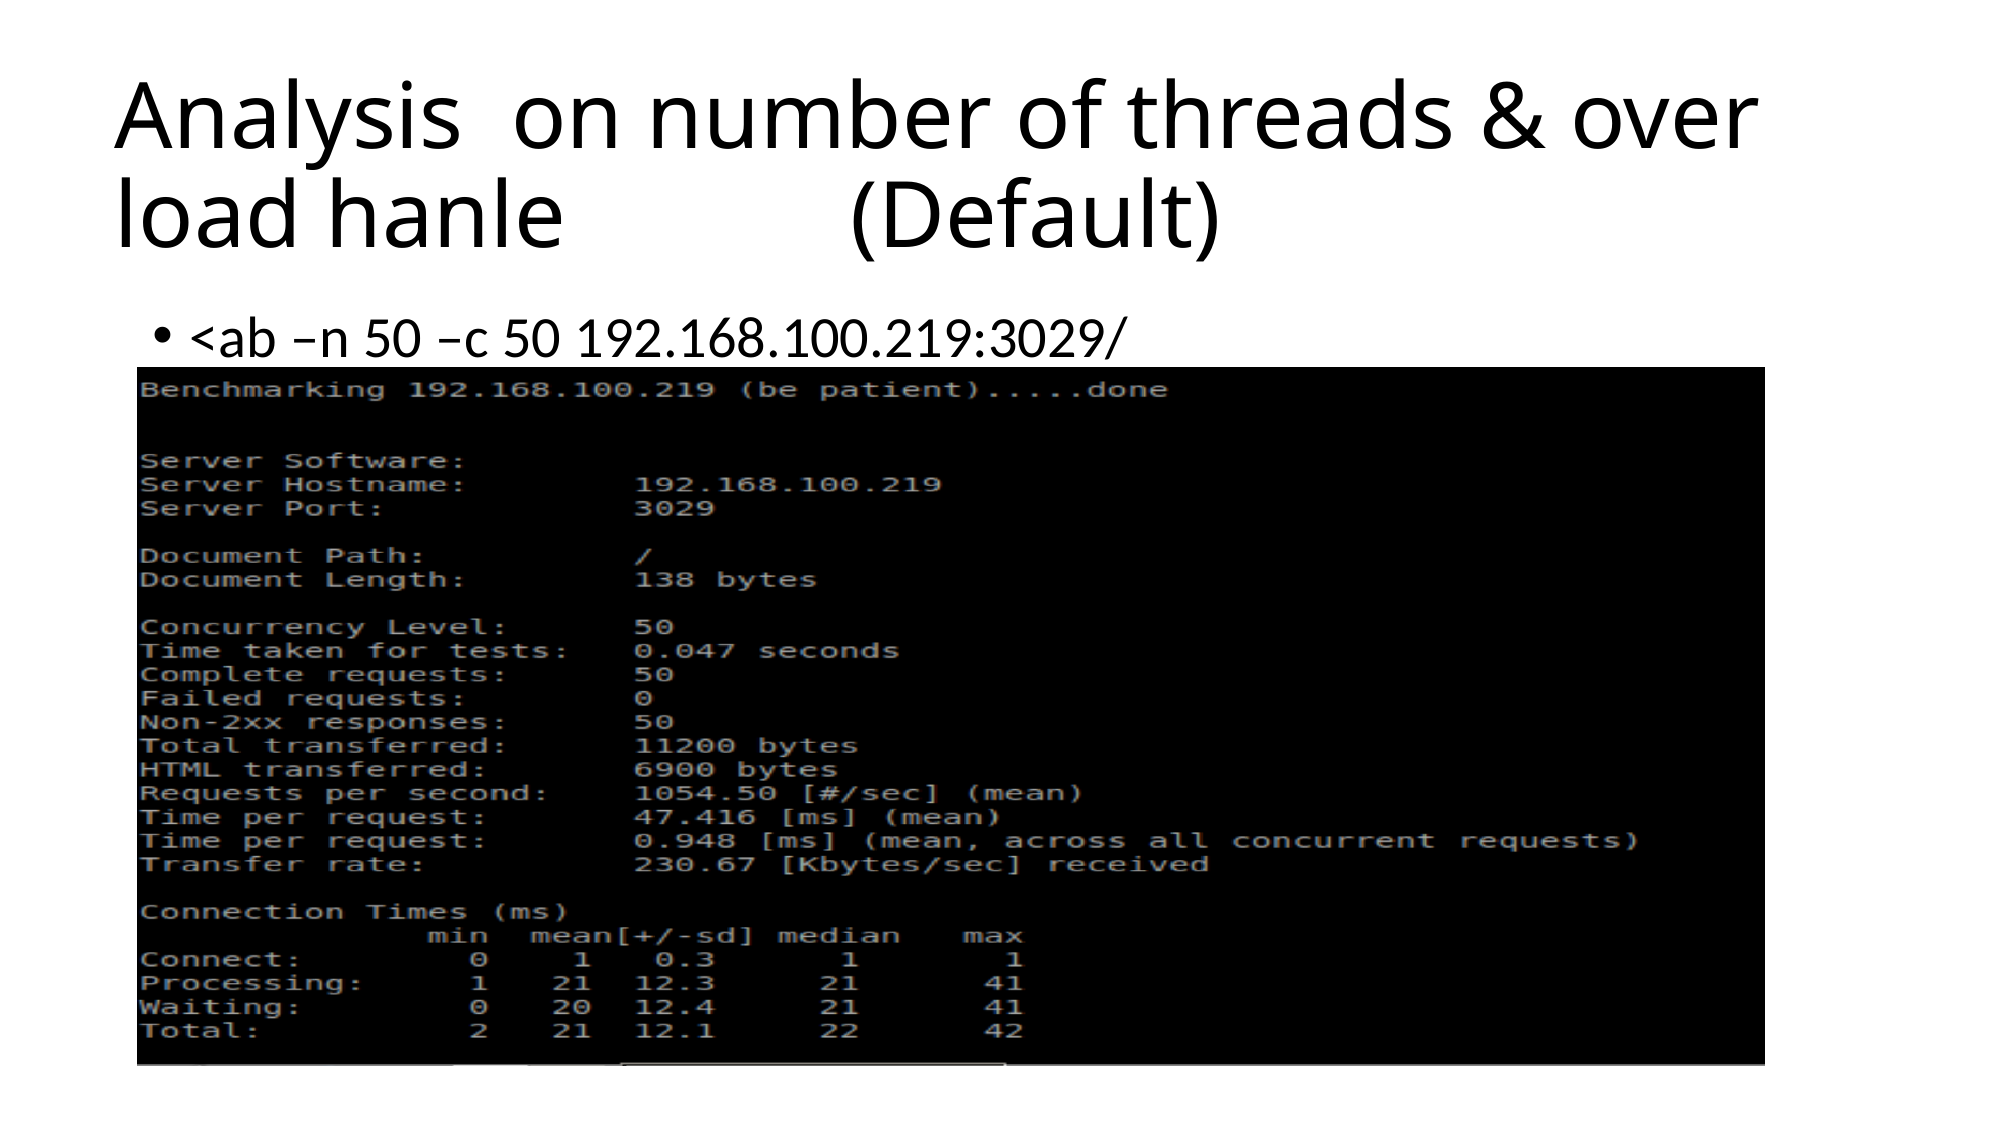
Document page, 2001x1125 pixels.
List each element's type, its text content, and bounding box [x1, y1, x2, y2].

title Analysis on number of threads & over load hanle (Default) [99, 59, 1963, 278]
list <ab –n 50 –c 50 192.168.100.219:3029/ [137, 299, 1863, 1014]
picture [137, 367, 1765, 1066]
